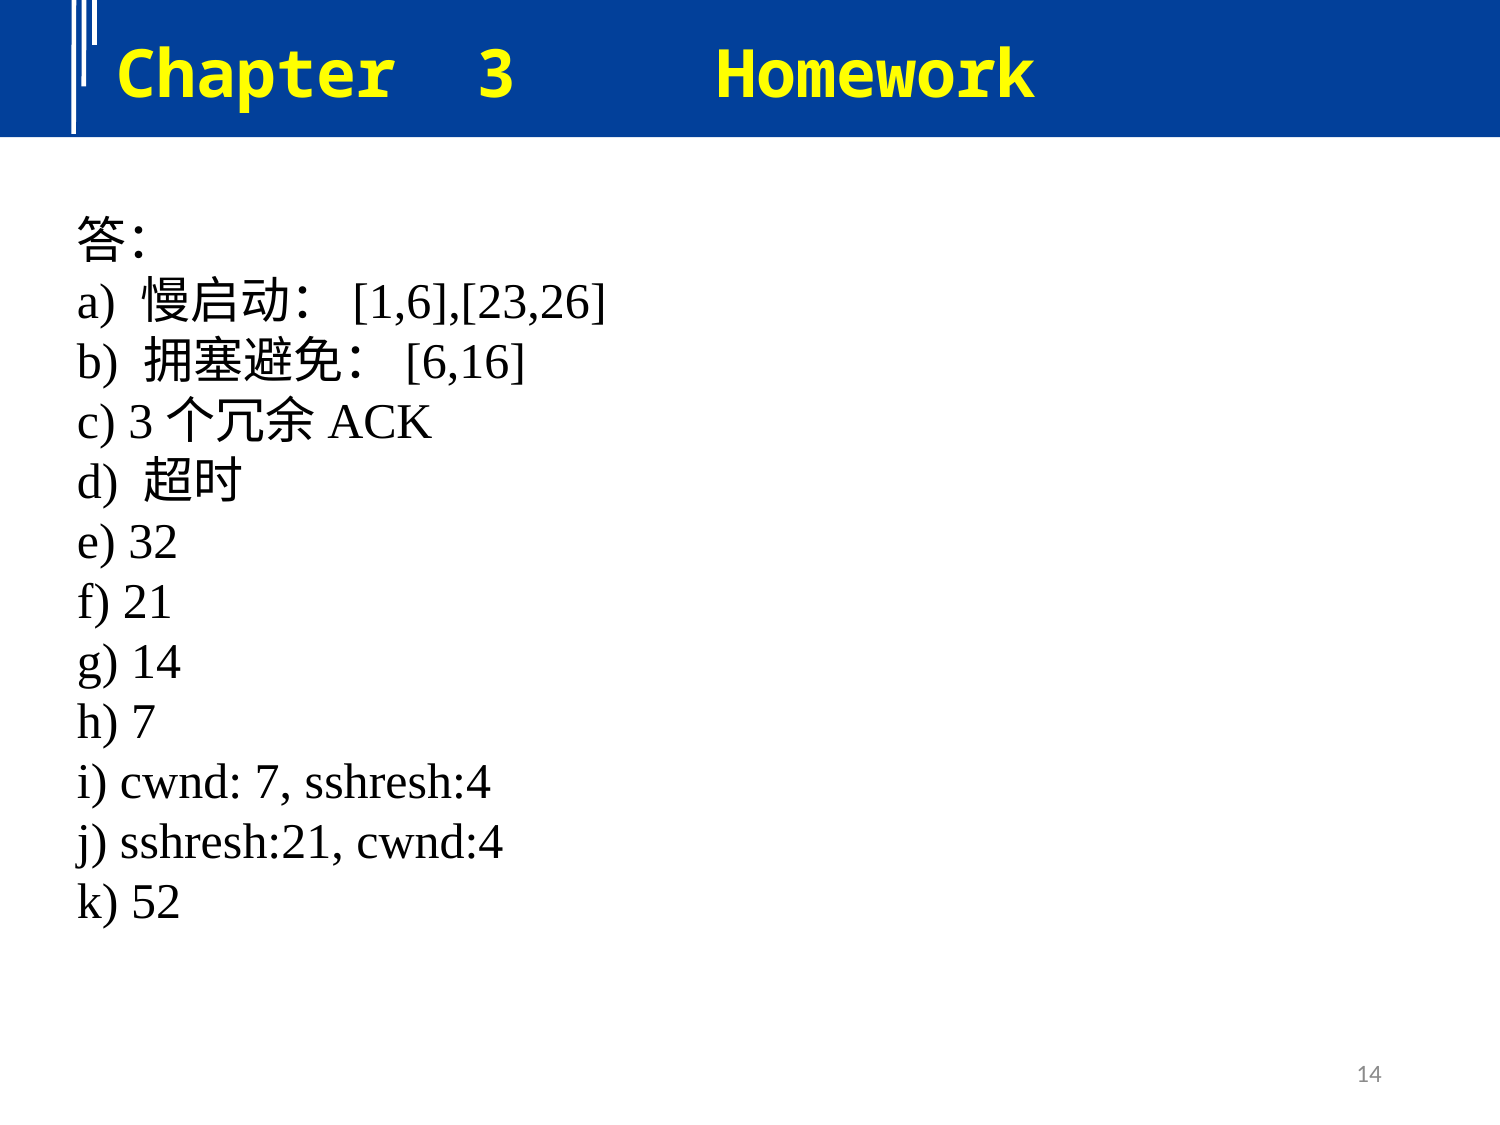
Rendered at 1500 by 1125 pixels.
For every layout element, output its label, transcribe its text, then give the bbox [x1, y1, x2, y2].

text_box [0, 0, 1500, 138]
text_box Chapter 3 Homework [102, 23, 1500, 119]
slide_number 14 [1059, 1042, 1397, 1103]
text_box 答： a) 慢启动：[1,6],[23,26] b) 拥塞避免：[6,16] c) 3个冗余ACK d) 超时 e) 32 f) 21 g) 14 h) 7 i) cwnd: 7, sshresh:4 j) sshresh:21, cwnd:4 k) 52 [62, 201, 1438, 936]
